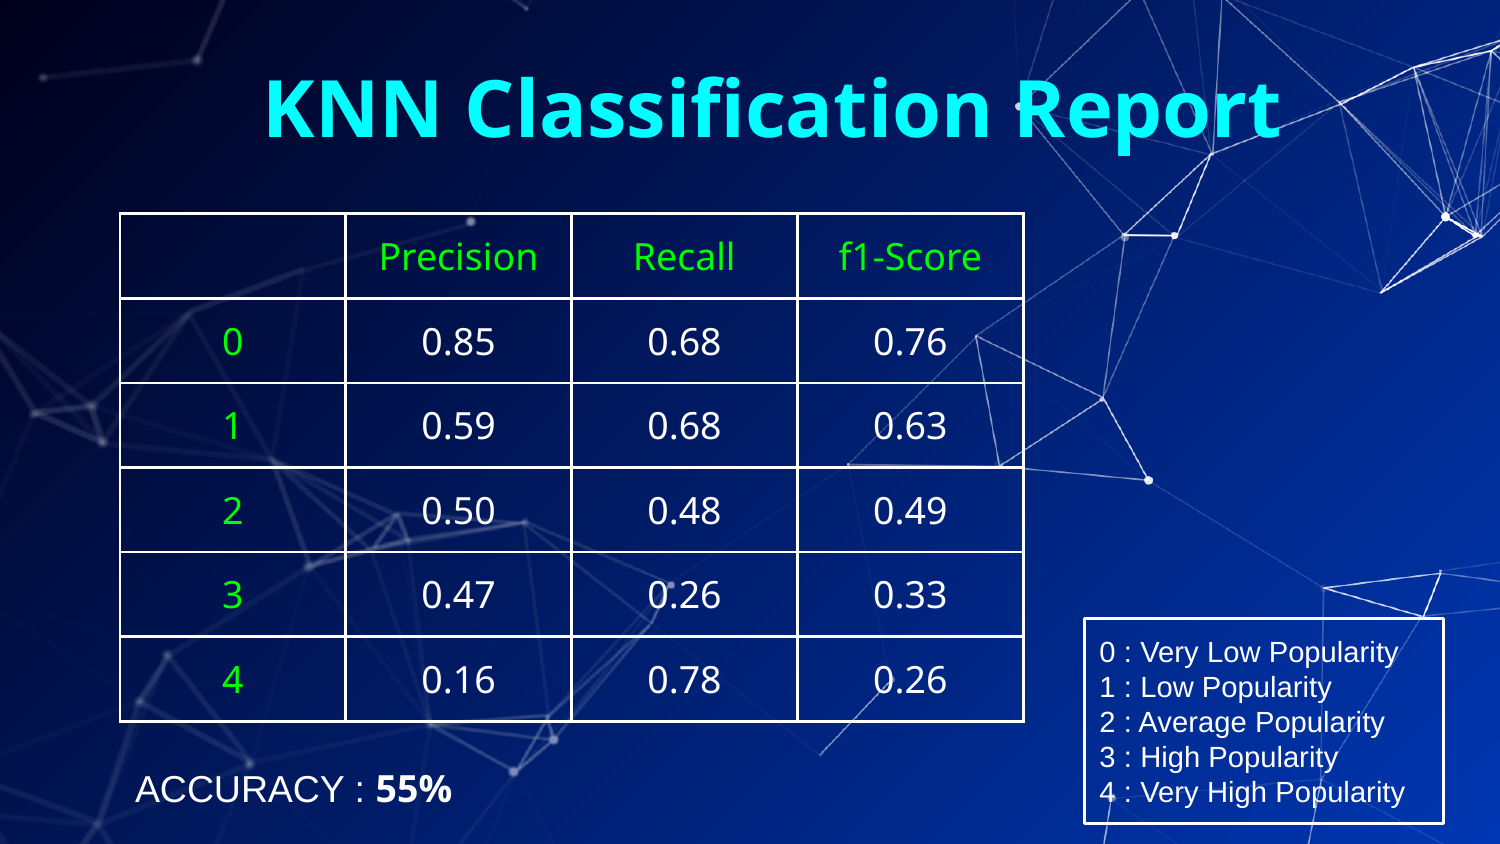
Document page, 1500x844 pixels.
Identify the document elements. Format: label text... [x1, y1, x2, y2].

table_cell 0.78 [573, 638, 796, 720]
table_header Precision [347, 215, 570, 297]
table_cell 0.76 [799, 300, 1022, 382]
table_cell 0.26 [799, 638, 1022, 720]
table_cell 0.59 [347, 384, 570, 466]
table_cell 1 [121, 384, 344, 466]
text_box ACCURACY : 55% [119, 750, 480, 826]
table_cell 0.49 [799, 469, 1022, 551]
table_cell 0.85 [347, 300, 570, 382]
table_cell 0.47 [347, 553, 570, 635]
table_cell 0.16 [347, 638, 570, 720]
table_header f1-Score [799, 215, 1022, 297]
text_box 0 : Very Low Popularity 1 : Low Popularity 2 : Average Popularity 3 : High Popularity 4 : Very High Popularity [1084, 618, 1444, 824]
table_cell 0.68 [573, 384, 796, 466]
table_cell 0.48 [573, 469, 796, 551]
table_header [121, 215, 344, 297]
table_cell 0.68 [573, 300, 796, 382]
table_cell 0 [121, 300, 344, 382]
table_cell 4 [121, 638, 344, 720]
table_cell 0.50 [347, 469, 570, 551]
table_cell 0.26 [573, 553, 796, 635]
table_cell 3 [121, 553, 344, 635]
title KNN Classification Report [102, 55, 1444, 154]
table_header Recall [573, 215, 796, 297]
table_cell 0.63 [799, 384, 1022, 466]
table_cell 2 [121, 469, 344, 551]
table_cell 0.33 [799, 553, 1022, 635]
picture [0, 0, 1500, 844]
